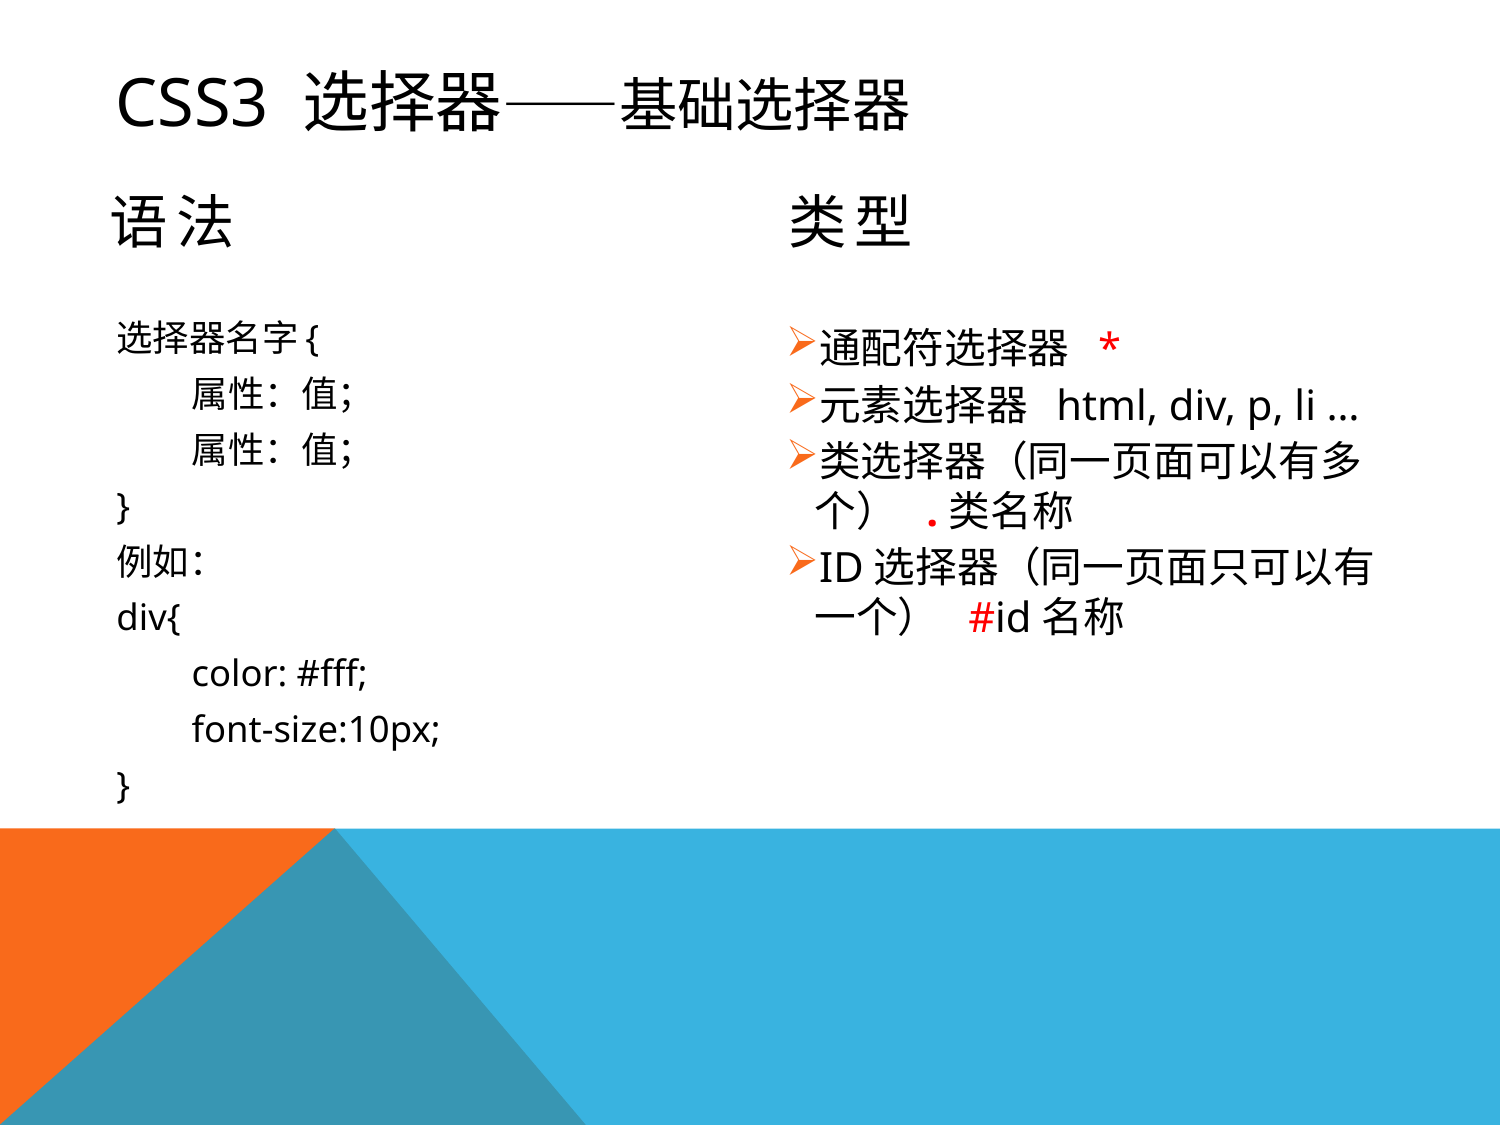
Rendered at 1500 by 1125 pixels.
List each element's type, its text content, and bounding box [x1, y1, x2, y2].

list 类型 [773, 172, 1299, 263]
list 语法 [64, 172, 590, 263]
list 通配符选择器 * 元素选择器 html, div, p, li … 类选择器（同一页面可以有多个） .类名称 ID选择器（同一页面只可以有一个） #id名称 [771, 314, 1400, 825]
title CSS3 选择器——基础选择器 [100, 54, 1335, 145]
list 选择器名字{ 属性：值； 属性：值； } 例如： div{ color: #fff; font-size:10px; } [88, 307, 614, 818]
